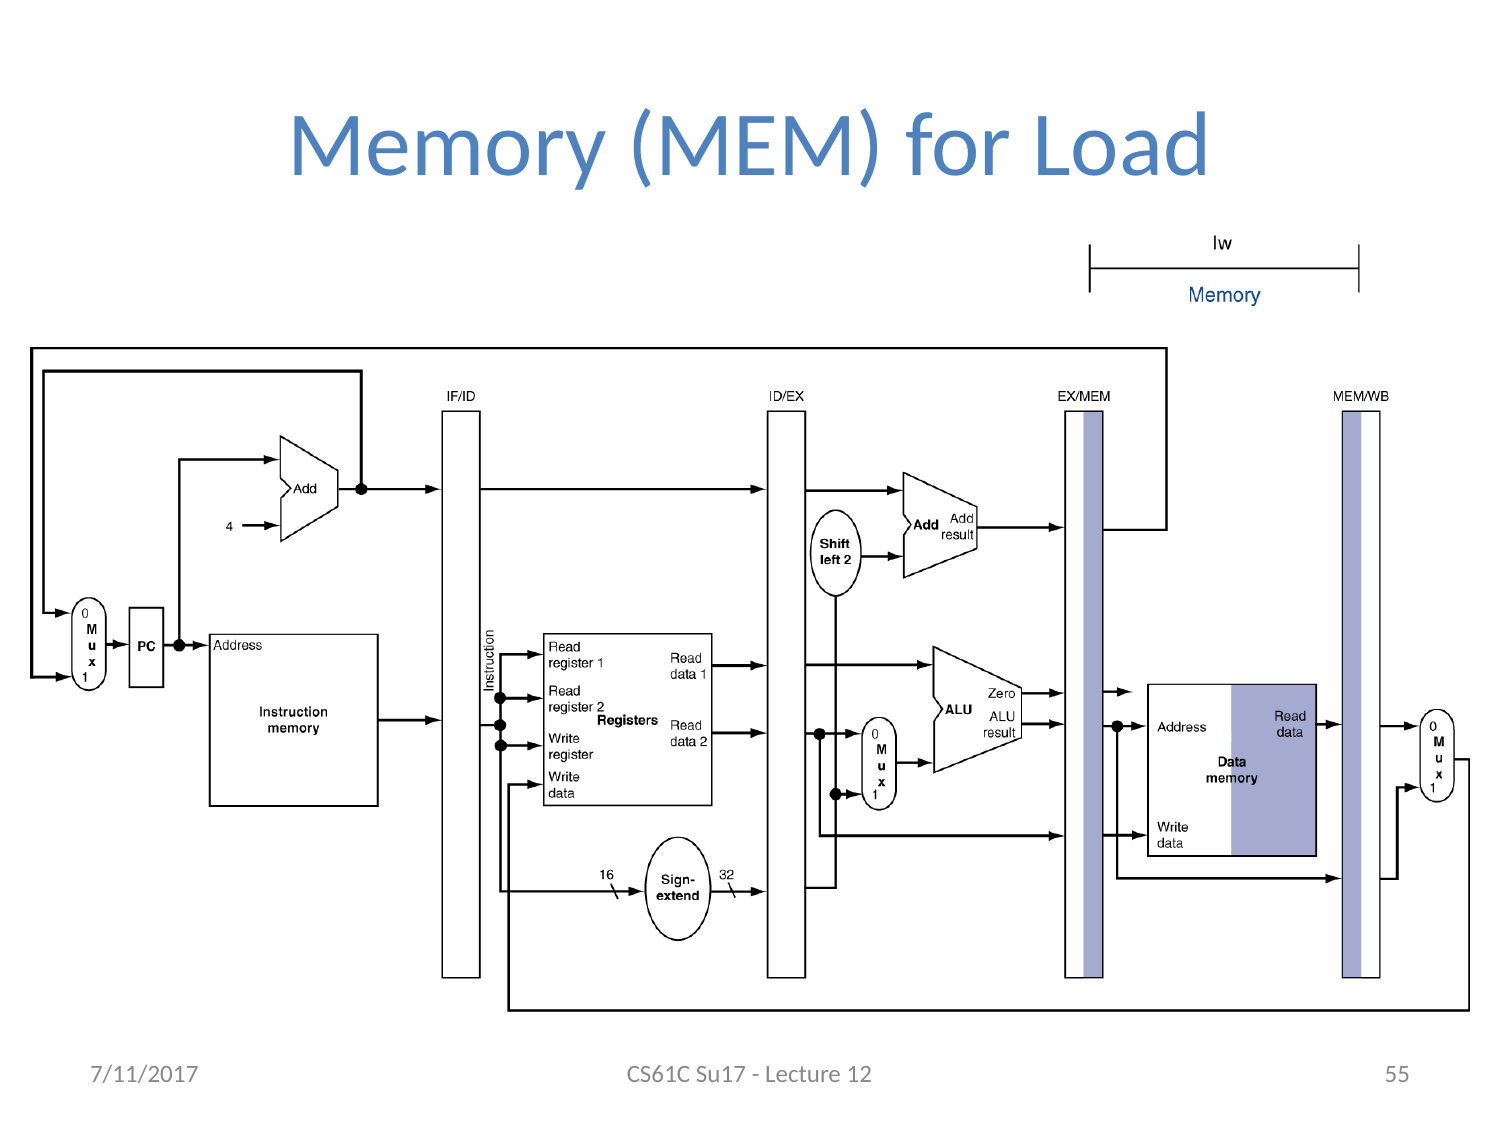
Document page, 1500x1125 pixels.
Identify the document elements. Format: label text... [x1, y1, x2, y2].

slide_number ‹#› [1074, 1042, 1425, 1103]
picture [29, 232, 1471, 1012]
footer CS61C Su17 - Lecture 12 [512, 1042, 988, 1103]
title Memory (MEM) for Load [75, 45, 1425, 230]
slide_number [75, 1042, 425, 1103]
